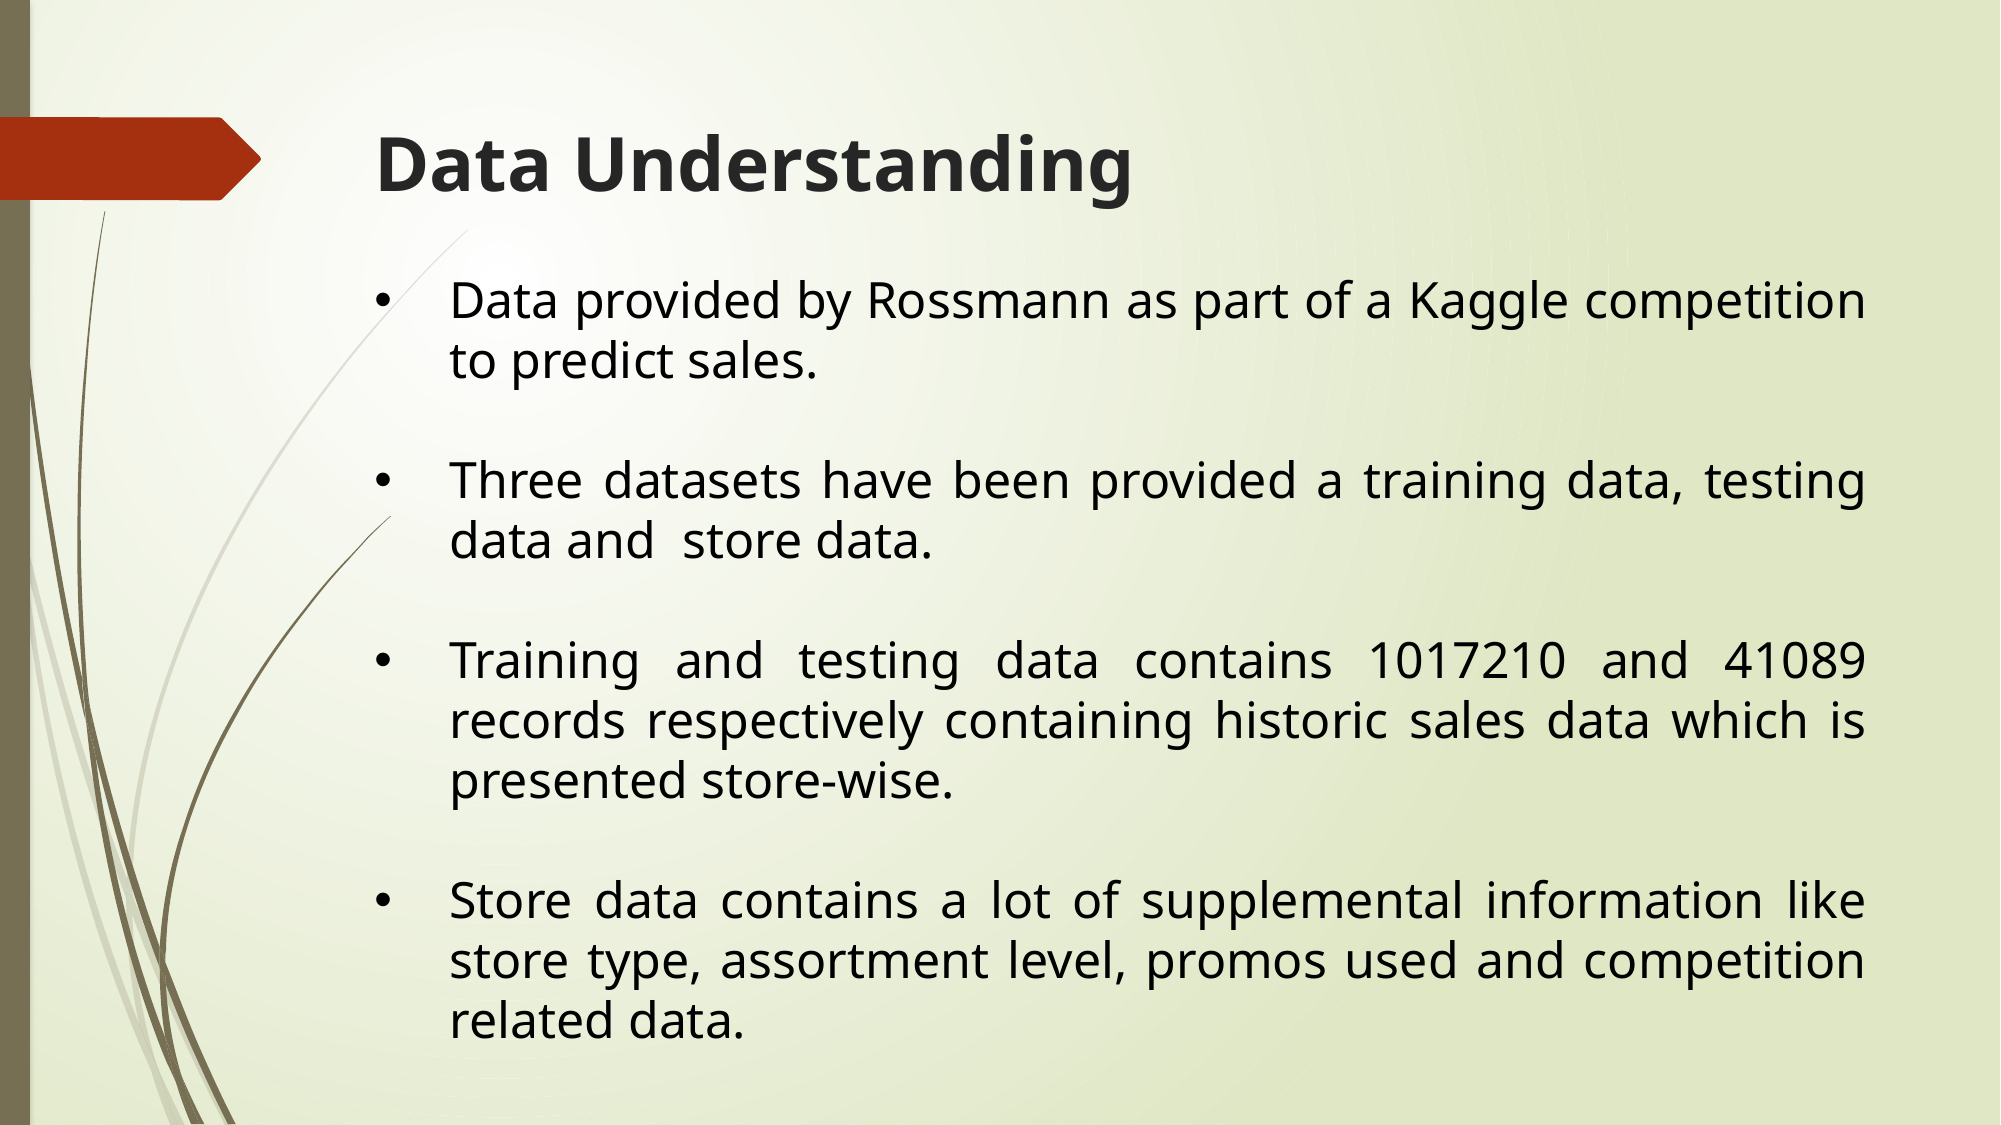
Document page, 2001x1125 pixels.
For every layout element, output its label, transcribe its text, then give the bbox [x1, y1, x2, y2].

text_box Data Understanding [359, 108, 1935, 248]
text_box Data provided by Rossmann as part of a Kaggle competition to predict sales. Three datasets have been provided a training data, testing data and store data. Training and testing data contains 1017210 and 41089 records respectively containing historic sales data which is presented store-wise. Store data contains a lot of supplemental information like store type, assortment level, promos used and competition related data. [359, 261, 1883, 1117]
